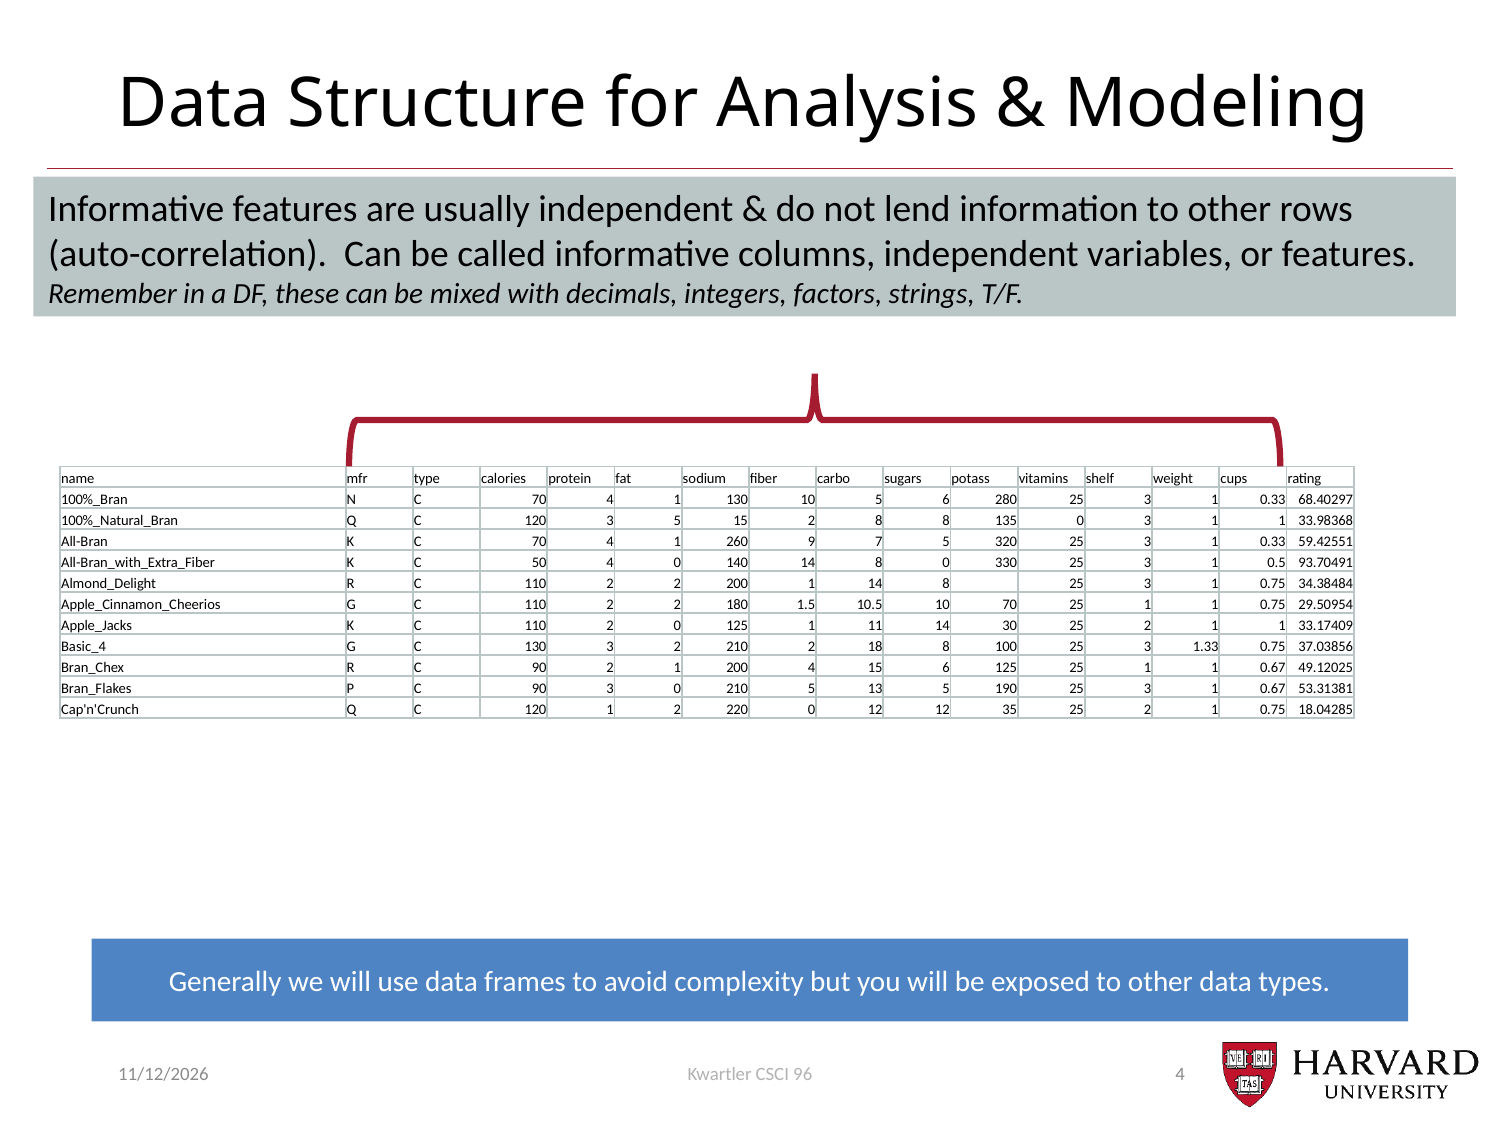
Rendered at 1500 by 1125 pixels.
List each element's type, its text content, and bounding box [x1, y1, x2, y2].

table_cell 100 [951, 635, 1017, 654]
table_cell Cap'n'Crunch [61, 698, 345, 717]
table_cell Apple_Cinnamon_Cheerios [61, 593, 345, 612]
table_cell 90 [481, 677, 546, 696]
table_cell 4 [548, 530, 614, 549]
table_cell 25 [1019, 488, 1084, 507]
table_cell 2 [615, 635, 681, 654]
table_header cups [1220, 467, 1286, 486]
table_cell 3 [1086, 677, 1151, 696]
table_cell 1 [615, 488, 681, 507]
table_cell 200 [683, 656, 748, 675]
table_cell K [347, 551, 412, 570]
table_cell N [347, 488, 412, 507]
table_cell 0.75 [1220, 698, 1286, 717]
table_cell 25 [1019, 593, 1084, 612]
table_header rating [1287, 467, 1353, 486]
table_cell C [414, 593, 479, 612]
table_cell Q [347, 698, 412, 717]
table_cell 1 [1153, 698, 1218, 717]
table_cell 200 [683, 572, 748, 591]
table_cell 7 [817, 530, 882, 549]
table_cell 1 [615, 656, 681, 675]
table_cell 14 [817, 572, 882, 591]
table_cell 1 [1153, 614, 1218, 633]
table_cell 220 [683, 698, 748, 717]
table_cell 110 [481, 614, 546, 633]
table_cell 2 [615, 572, 681, 591]
table_cell 90 [481, 656, 546, 675]
table_cell 2 [750, 635, 815, 654]
table_cell 100%_Natural_Bran [61, 509, 345, 528]
table_header sugars [884, 467, 950, 486]
table_header name [61, 467, 345, 486]
table_cell 0.75 [1220, 593, 1286, 612]
table_cell 1 [750, 572, 815, 591]
table_cell C [414, 698, 479, 717]
table_cell 13 [817, 677, 882, 696]
table_cell 5 [884, 530, 950, 549]
table_cell 0.75 [1220, 635, 1286, 654]
table_cell 330 [951, 551, 1017, 570]
table_cell Basic_4 [61, 635, 345, 654]
table_cell R [347, 572, 412, 591]
table_cell 125 [951, 656, 1017, 675]
table_cell 70 [951, 593, 1017, 612]
table_cell Almond_Delight [61, 572, 345, 591]
table_cell 3 [548, 635, 614, 654]
table_cell 0.33 [1220, 530, 1286, 549]
table_cell C [414, 677, 479, 696]
table_cell 4 [548, 551, 614, 570]
table_cell 4 [750, 656, 815, 675]
table_cell 3 [1086, 551, 1151, 570]
table_cell 8 [884, 509, 950, 528]
table_cell All-Bran_with_Extra_Fiber [61, 551, 345, 570]
table_cell 8 [884, 635, 950, 654]
table_cell 260 [683, 530, 748, 549]
table_cell 130 [481, 635, 546, 654]
table_cell 2 [1086, 698, 1151, 717]
table_cell C [414, 572, 479, 591]
table_cell 0 [615, 677, 681, 696]
table_cell 11 [817, 614, 882, 633]
slide_number 4 [1059, 1042, 1200, 1103]
table_cell 0 [884, 551, 950, 570]
table_cell C [414, 656, 479, 675]
table_cell 8 [884, 572, 950, 591]
table_cell 5 [884, 677, 950, 696]
table_header weight [1153, 467, 1218, 486]
table_cell 0 [615, 551, 681, 570]
table_cell 0.67 [1220, 677, 1286, 696]
table_cell 1 [1220, 509, 1286, 528]
table_cell 2 [548, 593, 614, 612]
table_cell 0.67 [1220, 656, 1286, 675]
table_cell 70 [481, 488, 546, 507]
table_cell 25 [1019, 530, 1084, 549]
table_cell 190 [951, 677, 1017, 696]
table_cell 6 [884, 488, 950, 507]
table_header potass [951, 467, 1017, 486]
table_cell 9 [750, 530, 815, 549]
table_cell 29.50954 [1287, 593, 1353, 612]
table_cell 3 [548, 677, 614, 696]
table_cell 10 [884, 593, 950, 612]
table_cell 130 [683, 488, 748, 507]
table_cell 3 [1086, 509, 1151, 528]
table_cell 1 [1153, 488, 1218, 507]
table_header vitamins [1019, 467, 1084, 486]
table_header shelf [1086, 467, 1151, 486]
table_cell 0.75 [1220, 572, 1286, 591]
table_cell C [414, 614, 479, 633]
table_cell 0.33 [1220, 488, 1286, 507]
table_cell 14 [884, 614, 950, 633]
table_cell 1 [1153, 530, 1218, 549]
table_cell 1 [1153, 572, 1218, 591]
table_cell 59.42551 [1287, 530, 1353, 549]
table_cell 70 [481, 530, 546, 549]
table_cell 34.38484 [1287, 572, 1353, 591]
table_cell 1 [548, 698, 614, 717]
table_cell 25 [1019, 551, 1084, 570]
table_header fiber [750, 467, 815, 486]
table_cell 12 [884, 698, 950, 717]
table_cell 2 [1086, 614, 1151, 633]
table_cell 140 [683, 551, 748, 570]
table_cell 37.03856 [1287, 635, 1353, 654]
table_cell 1 [1153, 551, 1218, 570]
table_cell 25 [1019, 614, 1084, 633]
table_cell 120 [481, 698, 546, 717]
table_cell 4 [548, 488, 614, 507]
table_cell 6 [884, 656, 950, 675]
table_cell 3 [1086, 572, 1151, 591]
table_cell K [347, 530, 412, 549]
picture [1200, 1024, 1500, 1125]
table_cell C [414, 509, 479, 528]
table_header calories [481, 467, 546, 486]
table_header sodium [683, 467, 748, 486]
table_cell 320 [951, 530, 1017, 549]
table_cell 3 [1086, 488, 1151, 507]
table_cell 10 [750, 488, 815, 507]
table_cell 1 [615, 530, 681, 549]
table_cell 2 [750, 509, 815, 528]
text_box [348, 373, 1281, 467]
table_cell 280 [951, 488, 1017, 507]
table_cell 49.12025 [1287, 656, 1353, 675]
table_cell 1 [1153, 677, 1218, 696]
table_header carbo [817, 467, 882, 486]
table_cell C [414, 551, 479, 570]
table_cell 125 [683, 614, 748, 633]
table_cell Bran_Chex [61, 656, 345, 675]
table_cell 110 [481, 593, 546, 612]
table_cell All-Bran [61, 530, 345, 549]
footer Kwartler CSCI 96 [496, 1042, 1004, 1103]
table_cell Apple_Jacks [61, 614, 345, 633]
table_cell C [414, 488, 479, 507]
table_cell Bran_Flakes [61, 677, 345, 696]
text_box Generally we will use data frames to avoid complexity but you will be exposed to other data types. [91, 937, 1409, 1022]
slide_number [103, 1042, 441, 1103]
table_cell 0 [615, 614, 681, 633]
table_cell C [414, 530, 479, 549]
table_cell C [414, 635, 479, 654]
table_cell 25 [1019, 572, 1084, 591]
table_cell 25 [1019, 677, 1084, 696]
title Data Structure for Analysis & Modeling [103, 59, 1397, 157]
table_cell 33.98368 [1287, 509, 1353, 528]
table_cell 8 [817, 509, 882, 528]
table_cell 2 [548, 656, 614, 675]
table_cell G [347, 593, 412, 612]
table_cell 3 [548, 509, 614, 528]
table_cell 1 [1153, 656, 1218, 675]
table_header mfr [347, 467, 412, 486]
text_box Informative features are usually independent & do not lend information to other rows (auto-correlation). Can be called informative columns, independent variables, or features. Remember in a DF, these can be mixed with decimals, integers, factors, strings, T/F. [33, 176, 1456, 317]
table_cell 5 [615, 509, 681, 528]
table_cell K [347, 614, 412, 633]
table_cell [951, 572, 1017, 591]
table_header protein [548, 467, 614, 486]
table_cell 210 [683, 635, 748, 654]
table_cell 1 [1153, 593, 1218, 612]
table_cell 8 [817, 551, 882, 570]
table_cell 35 [951, 698, 1017, 717]
table_cell 68.40297 [1287, 488, 1353, 507]
table_cell Q [347, 509, 412, 528]
table_cell 135 [951, 509, 1017, 528]
table_cell 33.17409 [1287, 614, 1353, 633]
table_cell 1 [1086, 656, 1151, 675]
table_cell 0 [750, 698, 815, 717]
table_cell 0.5 [1220, 551, 1286, 570]
table_cell 30 [951, 614, 1017, 633]
table_header type [414, 467, 479, 486]
table_cell 0 [1019, 509, 1084, 528]
table_cell 5 [817, 488, 882, 507]
table_cell 120 [481, 509, 546, 528]
table_cell P [347, 677, 412, 696]
table_cell 1 [1220, 614, 1286, 633]
table_cell 110 [481, 572, 546, 591]
table_cell 15 [817, 656, 882, 675]
table_cell 93.70491 [1287, 551, 1353, 570]
table_cell 210 [683, 677, 748, 696]
table_header fat [615, 467, 681, 486]
table_cell 180 [683, 593, 748, 612]
table_cell 50 [481, 551, 546, 570]
table_cell 18 [817, 635, 882, 654]
table_cell 2 [548, 572, 614, 591]
table_cell 25 [1019, 656, 1084, 675]
table_cell 1.5 [750, 593, 815, 612]
table_cell 12 [817, 698, 882, 717]
table_cell 1 [750, 614, 815, 633]
table_cell R [347, 656, 412, 675]
table_cell 5 [750, 677, 815, 696]
table_cell 3 [1086, 635, 1151, 654]
table_cell 1 [1086, 593, 1151, 612]
table_cell 18.04285 [1287, 698, 1353, 717]
table_cell 2 [548, 614, 614, 633]
table_cell 100%_Bran [61, 488, 345, 507]
table_cell 25 [1019, 698, 1084, 717]
table_cell 2 [615, 593, 681, 612]
table_cell 14 [750, 551, 815, 570]
table_cell 3 [1086, 530, 1151, 549]
table_cell G [347, 635, 412, 654]
table_cell 1 [1153, 509, 1218, 528]
table_cell 15 [683, 509, 748, 528]
table_cell 10.5 [817, 593, 882, 612]
table_cell 25 [1019, 635, 1084, 654]
table_cell 53.31381 [1287, 677, 1353, 696]
table_cell 1.33 [1153, 635, 1218, 654]
table_cell 2 [615, 698, 681, 717]
